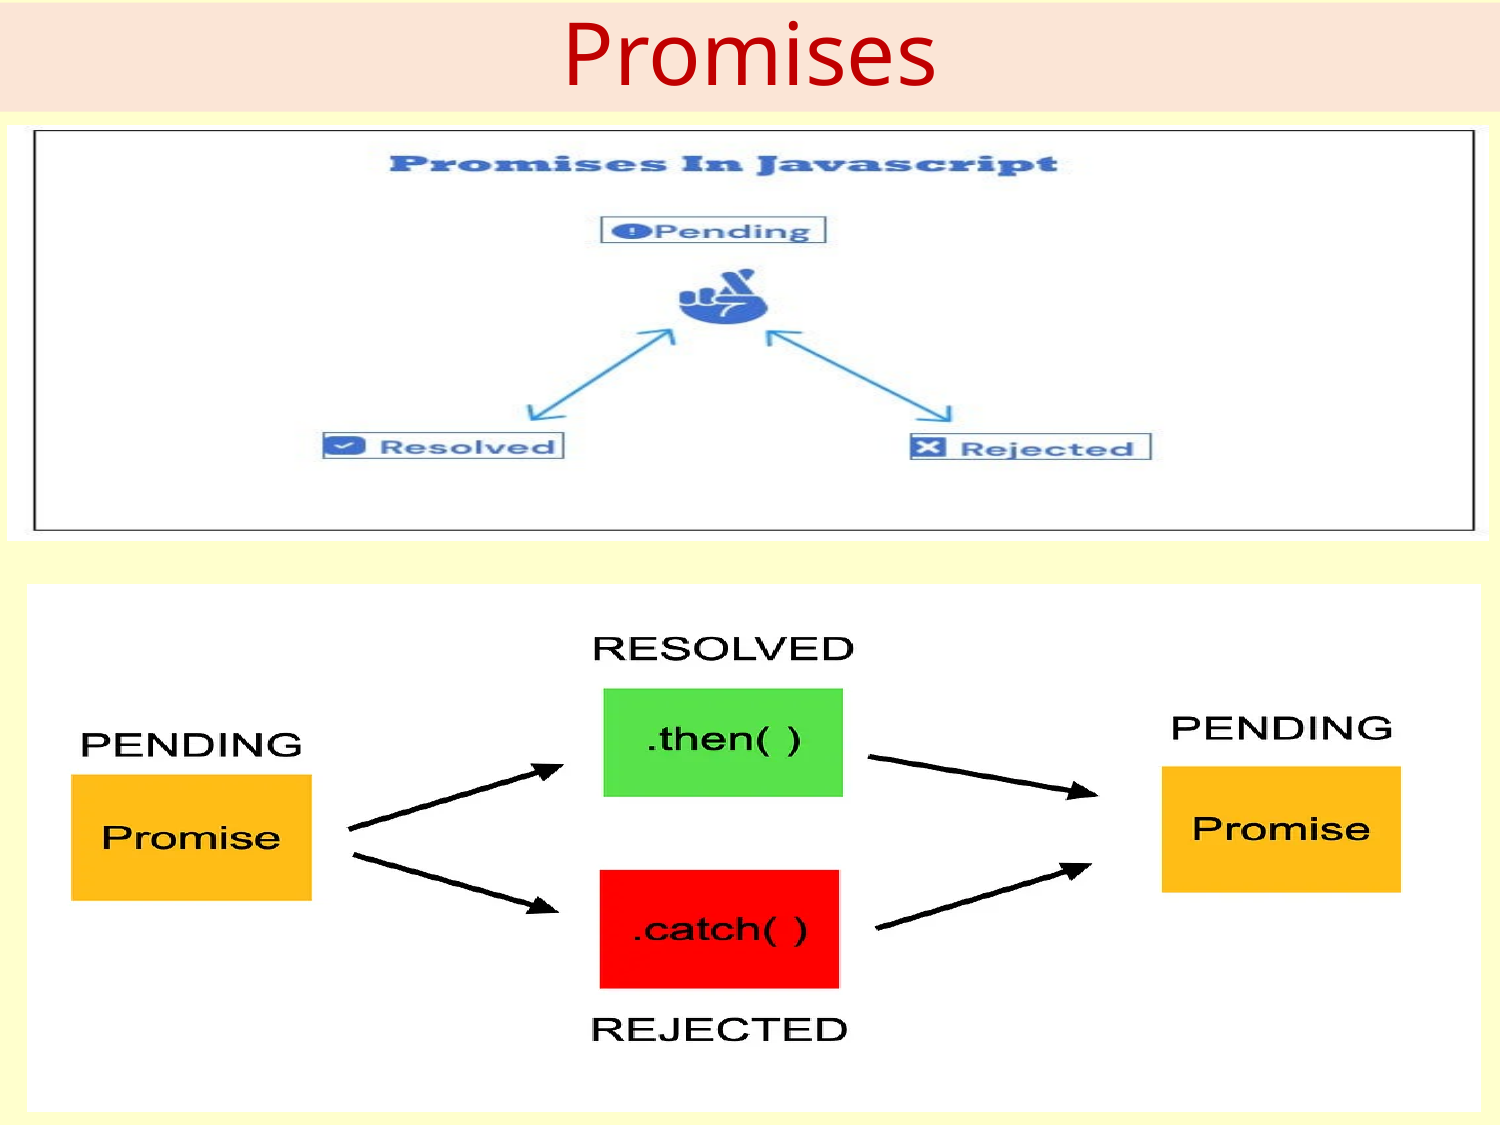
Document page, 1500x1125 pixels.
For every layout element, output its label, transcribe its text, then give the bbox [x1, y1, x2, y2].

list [7, 125, 1489, 541]
title Promises [0, 2, 1500, 112]
picture [27, 584, 1481, 1112]
